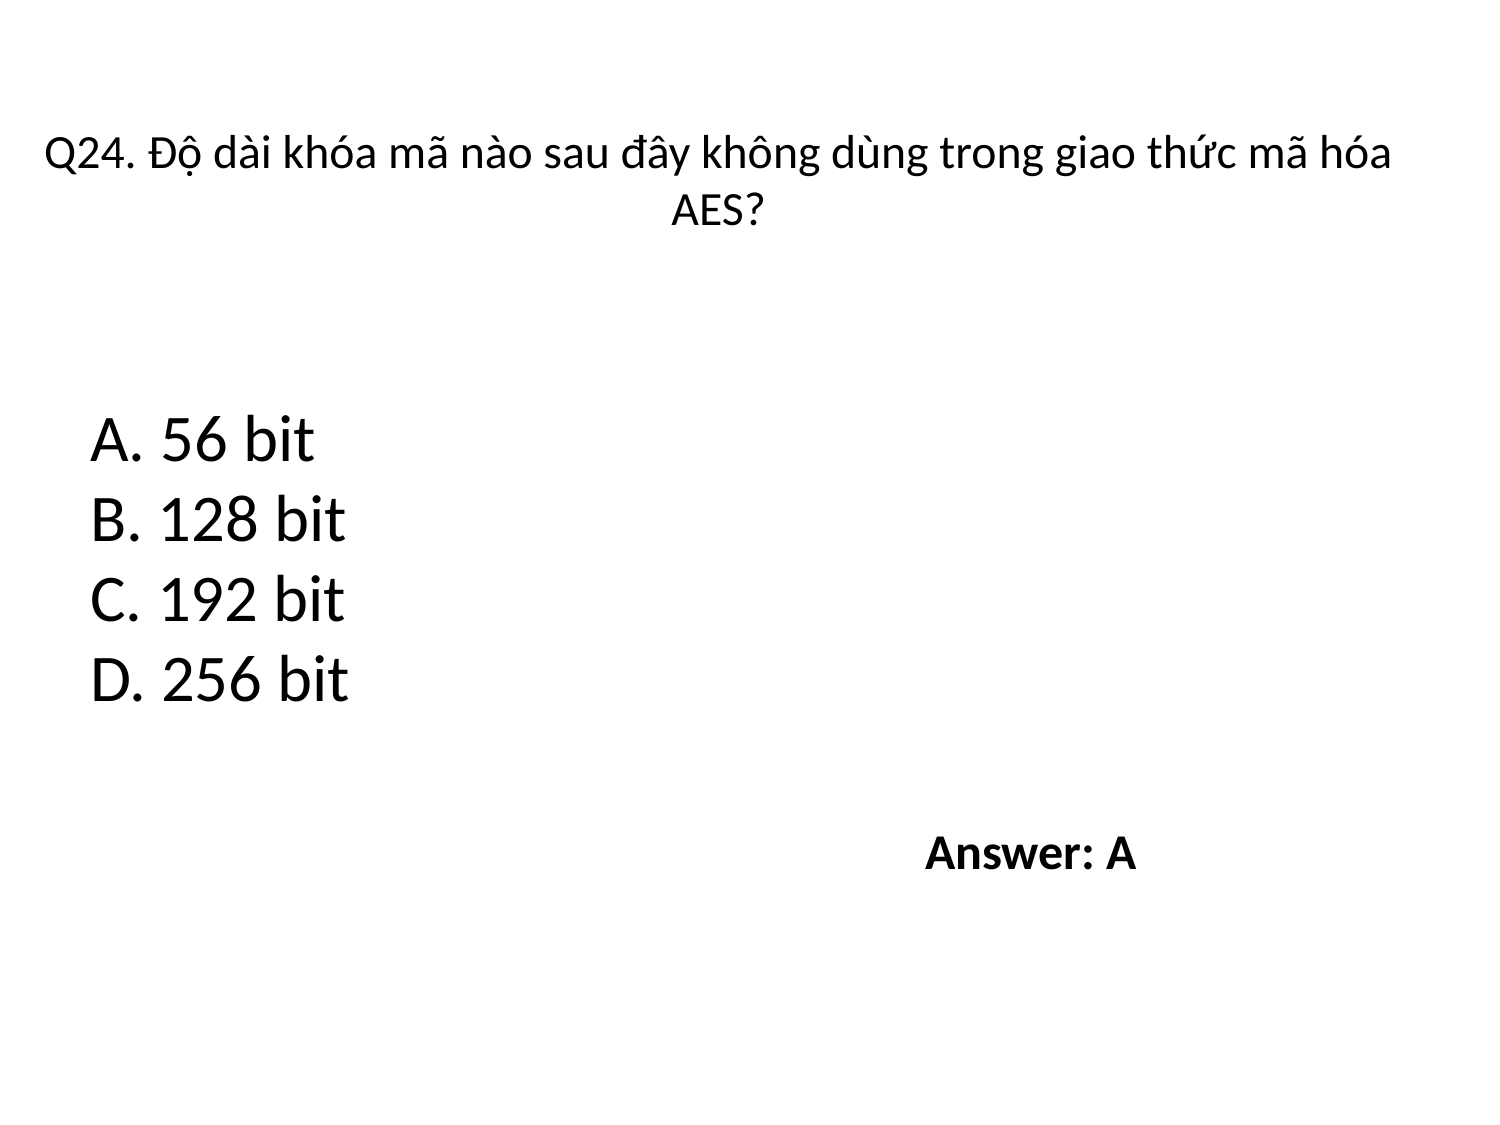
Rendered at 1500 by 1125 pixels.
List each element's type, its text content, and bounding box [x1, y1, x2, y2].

list A. 56 bit B. 128 bit C. 192 bit D. 256 bit [75, 387, 1425, 1005]
title Q24. Độ dài khóa mã nào sau đây không dùng trong giao thức mã hóa AES? [0, 112, 1438, 300]
text_box Answer: A [910, 812, 1311, 888]
